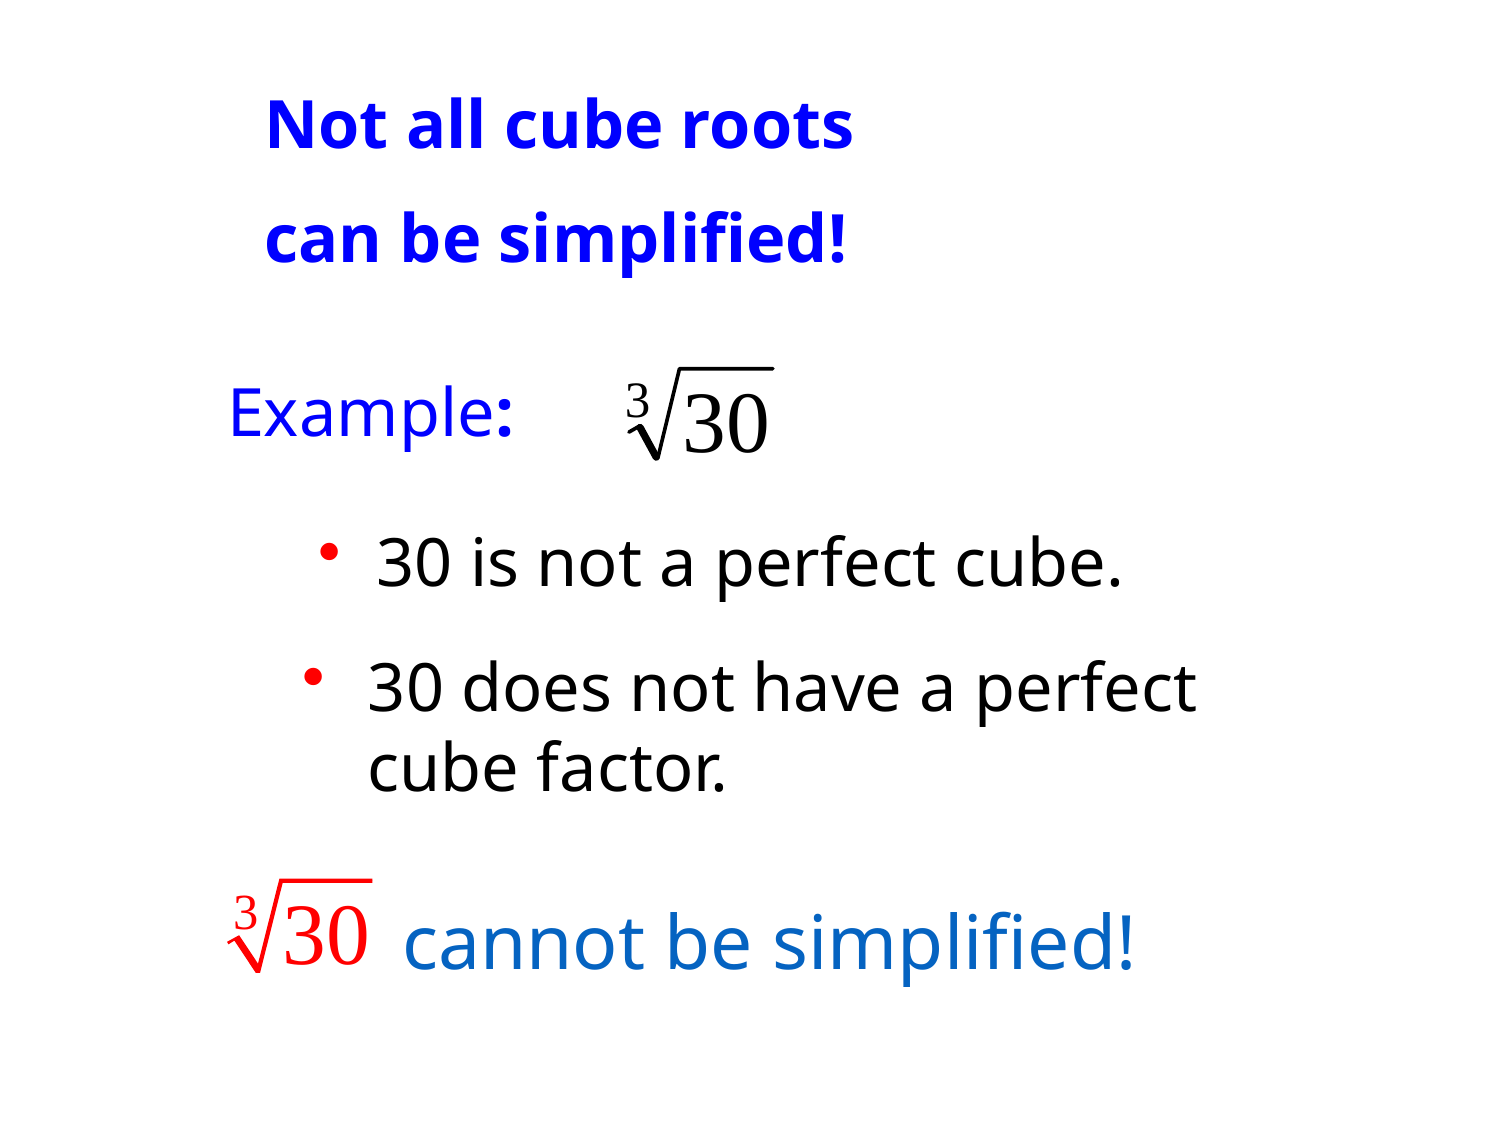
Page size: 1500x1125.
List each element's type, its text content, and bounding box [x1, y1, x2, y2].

text_box 30 is not a perfect cube. [303, 512, 1149, 608]
text_box 30 does not have a perfect cube factor. [287, 637, 1363, 813]
text_box Not all cube roots can be simplified! [249, 74, 988, 283]
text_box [212, 862, 1350, 994]
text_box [212, 349, 788, 482]
